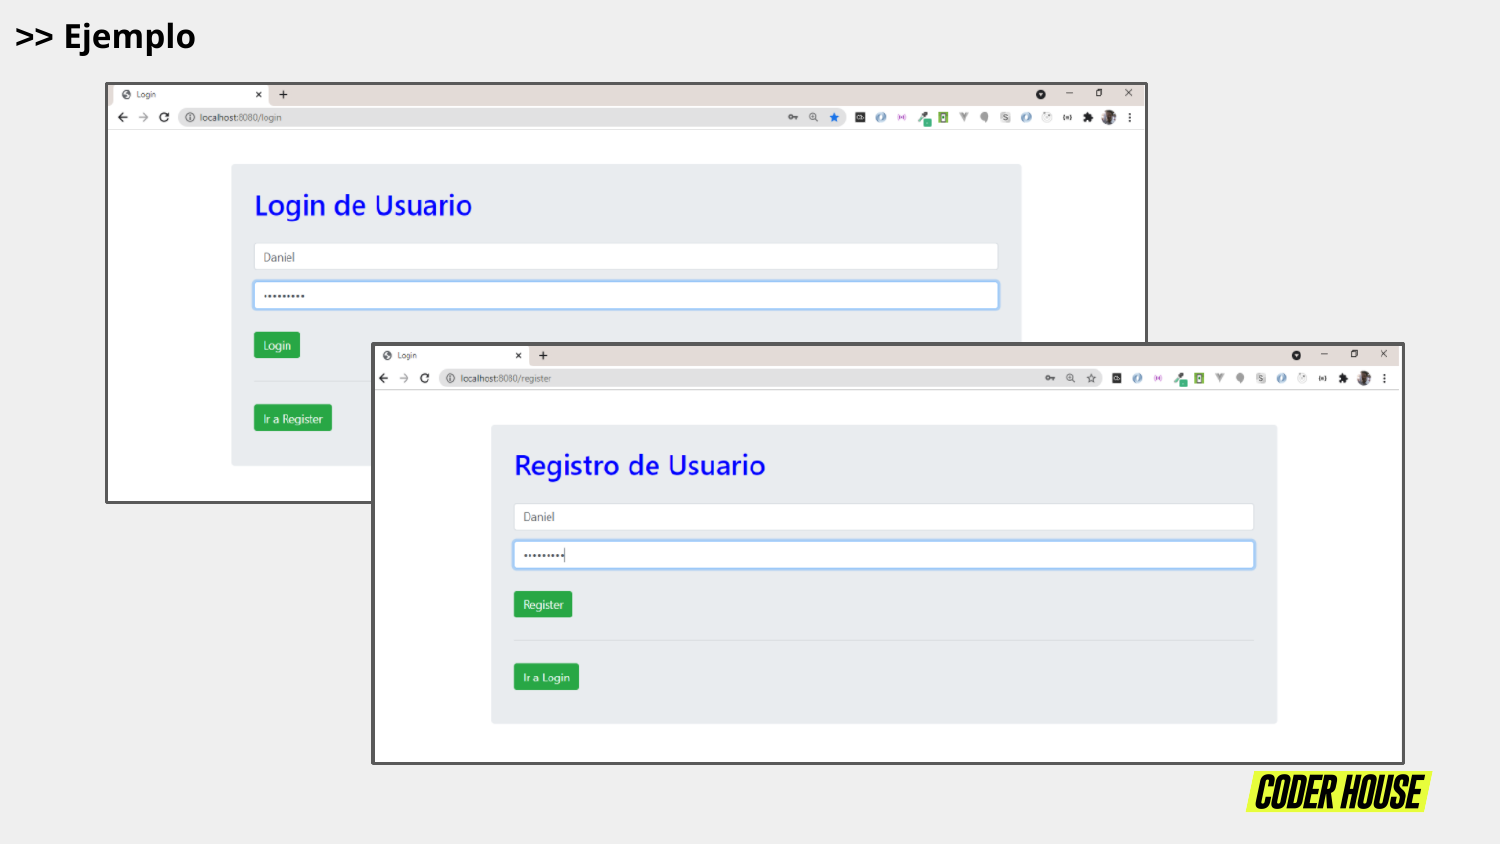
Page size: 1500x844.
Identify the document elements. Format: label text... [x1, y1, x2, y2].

text_box >> Ejemplo [0, 0, 493, 70]
picture [1241, 764, 1437, 819]
picture [107, 84, 1402, 763]
